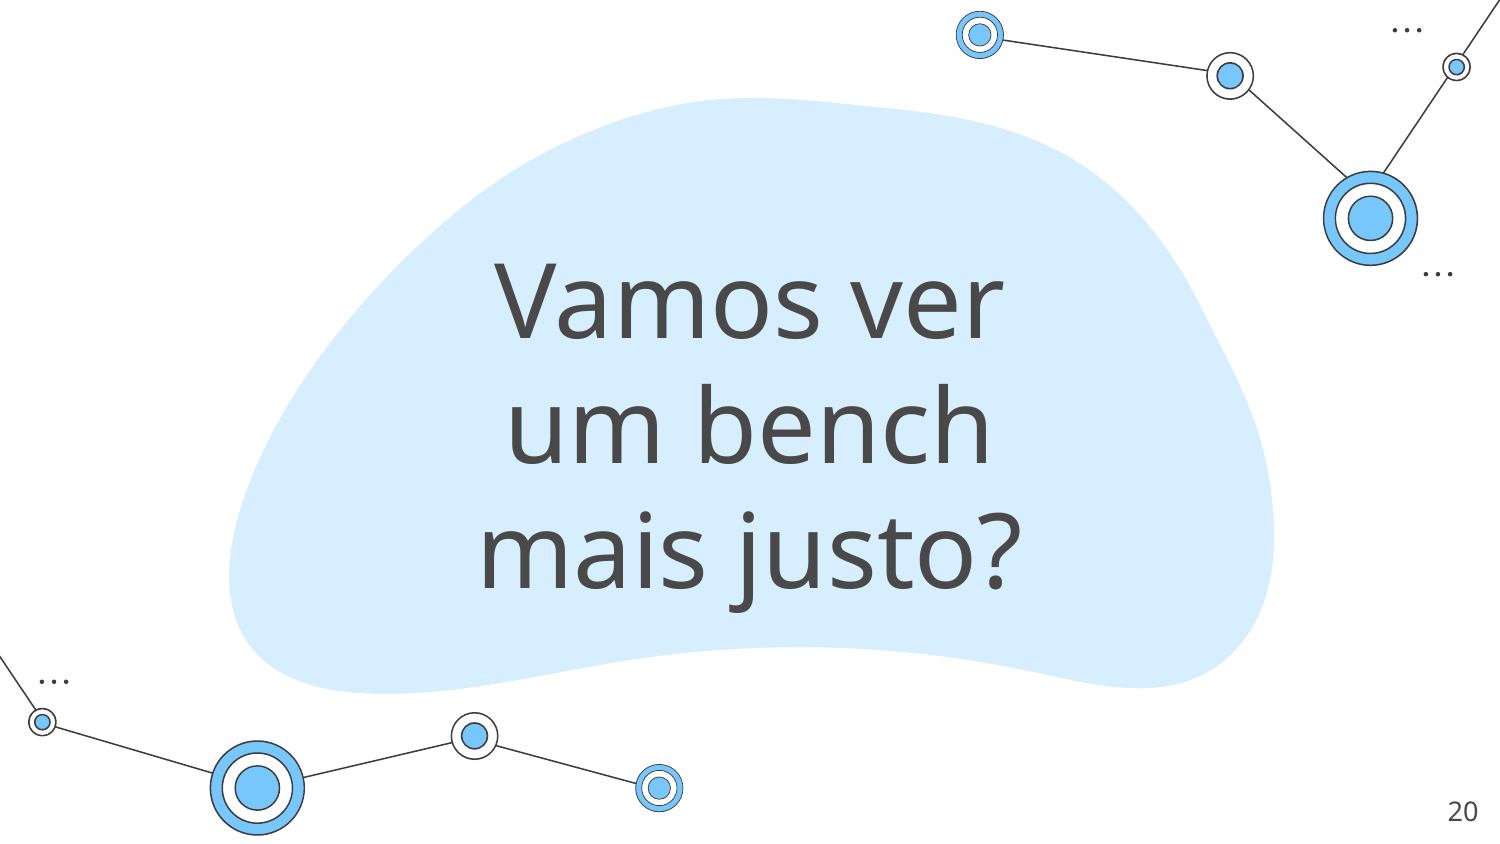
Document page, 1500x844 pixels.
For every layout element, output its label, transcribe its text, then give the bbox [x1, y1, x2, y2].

slide_number ‹#› [1403, 779, 1494, 844]
title Vamos ver um bench mais justo? [394, 265, 1106, 578]
